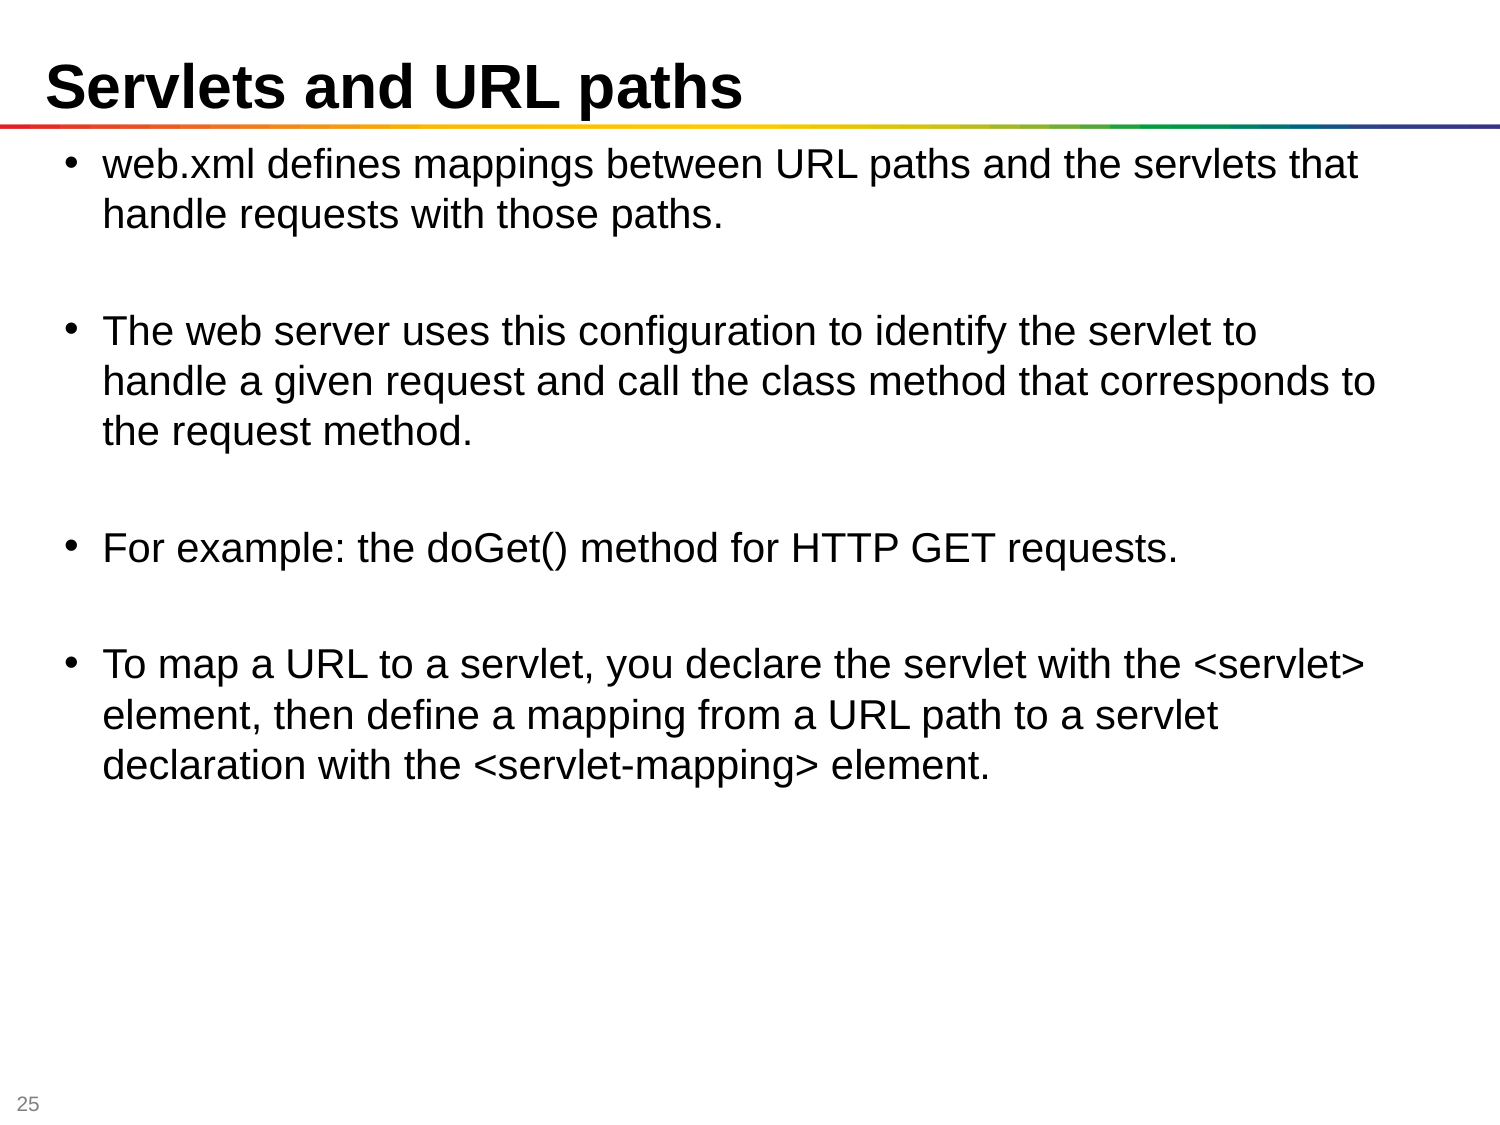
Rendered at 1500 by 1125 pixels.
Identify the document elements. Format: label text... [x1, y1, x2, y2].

title Servlets and URL paths [29, 38, 1381, 130]
list web.xml defines mappings between URL paths and the servlets that handle requests with those paths. The web server uses this configuration to identify the servlet to handle a given request and call the class method that corresponds to the request method. For example: the doGet() method for HTTP GET requests. To map a URL to a servlet, you declare the servlet with the <servlet> element, then define a mapping from a URL path to a servlet declaration with the <servlet-mapping> element. [49, 129, 1400, 1084]
